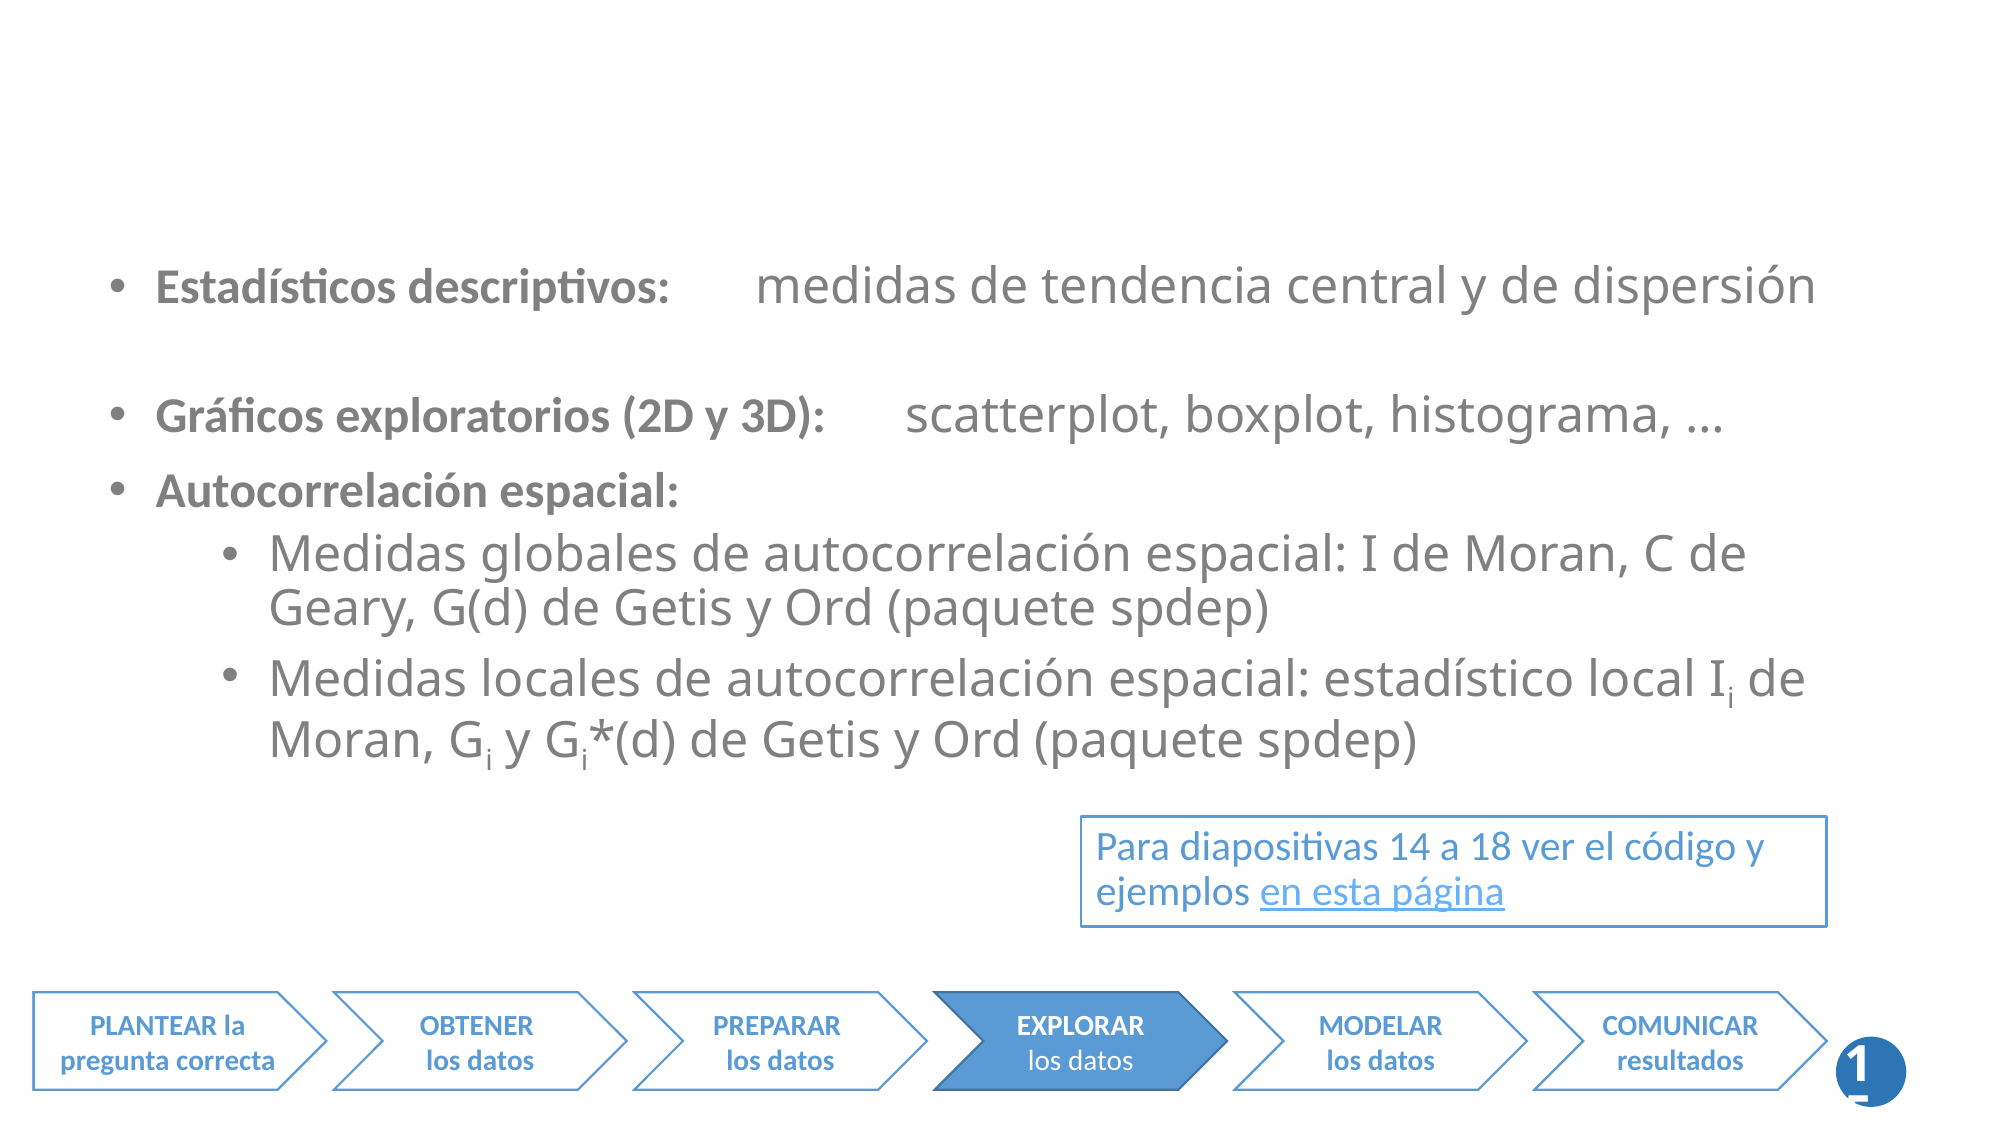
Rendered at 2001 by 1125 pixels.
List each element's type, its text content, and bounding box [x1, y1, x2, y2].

text_box MODELAR los datos [1232, 991, 1529, 1091]
text_box EXPLORAR los datos [932, 991, 1229, 1091]
text_box Para diapositivas 14 a 18 ver el código y ejemplos en esta página [1080, 816, 1827, 927]
text_box PREPARAR los datos [631, 991, 929, 1091]
text_box OBTENER los datos [331, 991, 628, 1091]
text_box PLANTEAR la pregunta correcta [32, 991, 328, 1091]
text_box COMUNICAR resultados [1532, 991, 1829, 1091]
text_box Estadísticos descriptivos: medidas de tendencia central y de dispersión Gráficos exploratorios (2D y 3D): scatterplot, boxplot, histograma, … Autocorrelación espacial: Medidas globales de autocorrelación espacial: I de Moran, C de Geary, G(d) de Getis y Ord (paquete spdep) Medidas locales de autocorrelación espacial: estadístico local Ii de Moran, Gi y Gi*(d) de Getis y Ord (paquete spdep) [93, 253, 1885, 757]
